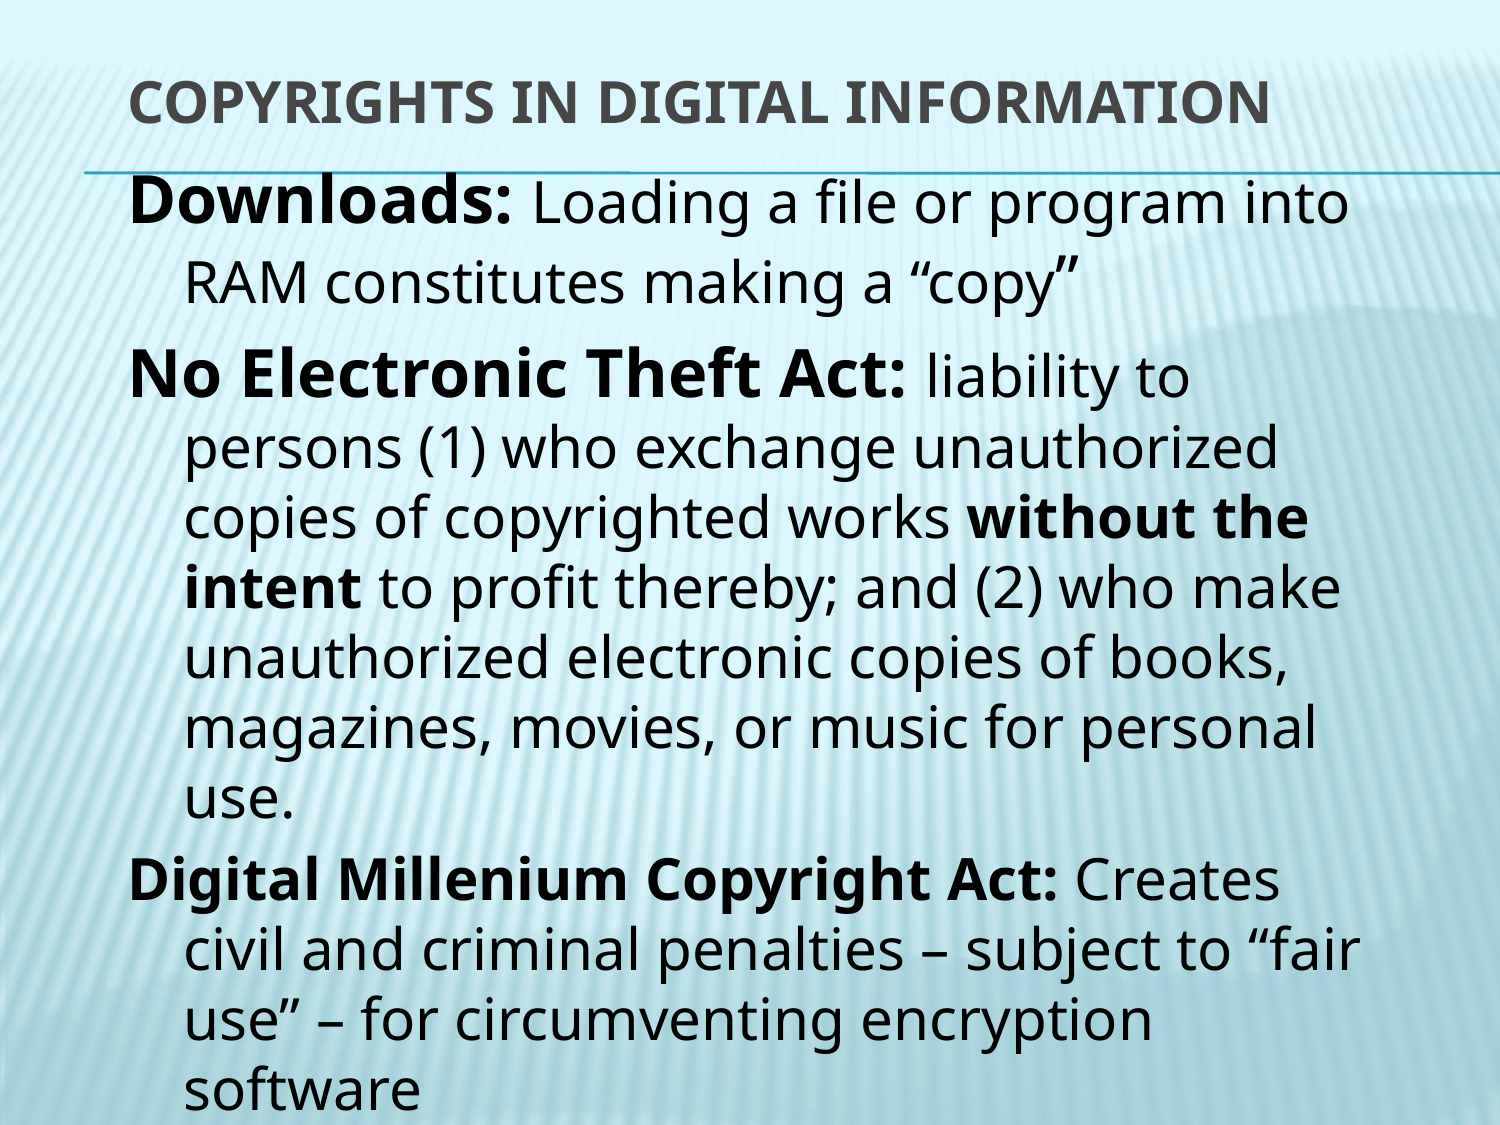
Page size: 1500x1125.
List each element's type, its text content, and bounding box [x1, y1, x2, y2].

list Downloads: Loading a file or program into RAM constitutes making a “copy” No Electronic Theft Act: liability to persons (1) who exchange unauthorized copies of copyrighted works without the intent to profit thereby; and (2) who make unauthorized electronic copies of books, magazines, movies, or music for personal use. Digital Millenium Copyright Act: Creates civil and criminal penalties – subject to “fair use” – for circumventing encryption software [112, 149, 1388, 1000]
title COPYRIGHTS IN DIGITAL INFORMATION [112, 0, 1388, 149]
